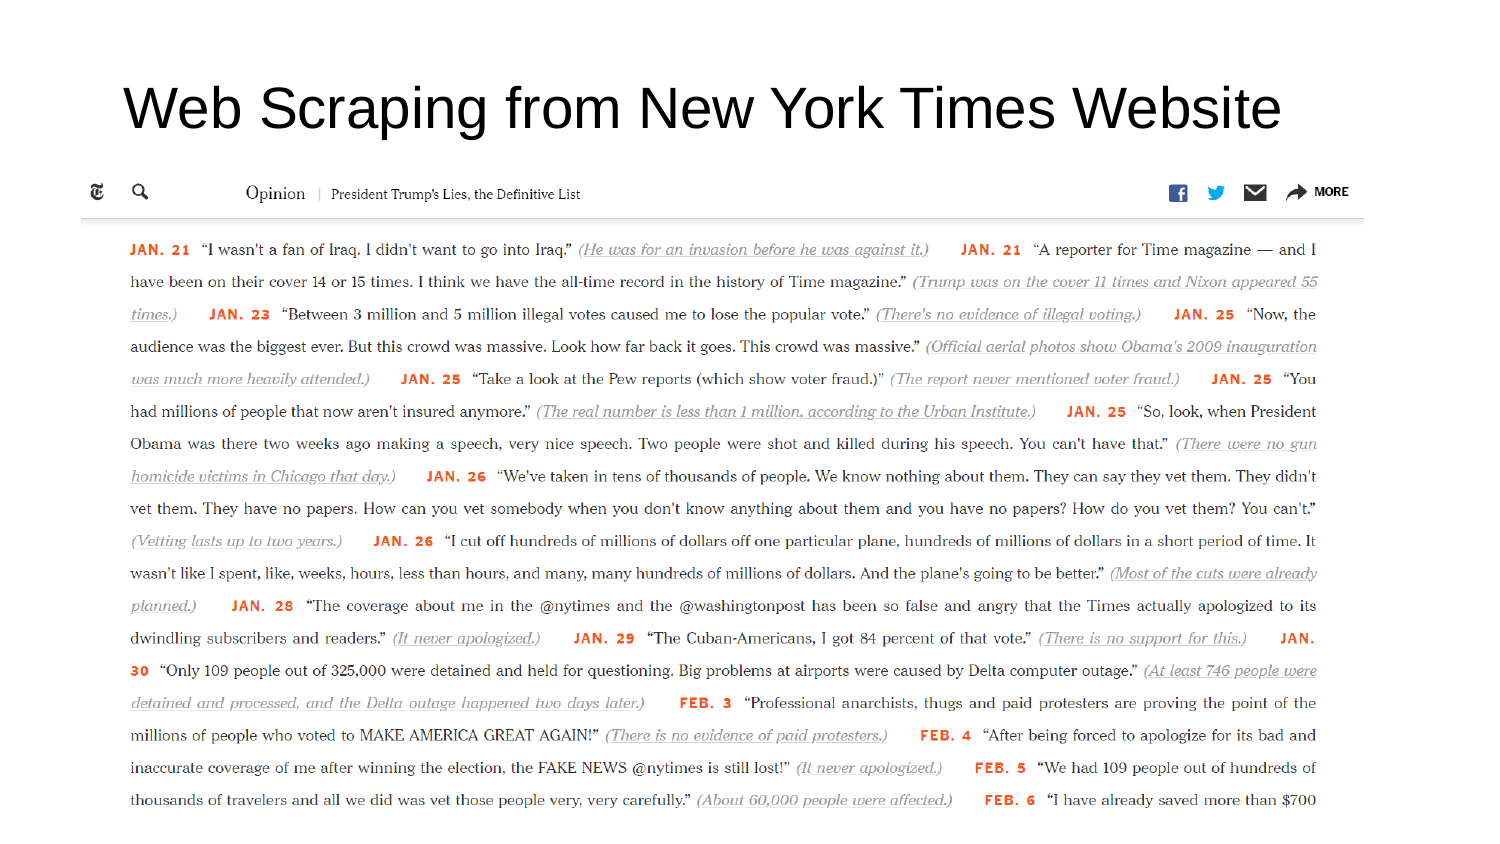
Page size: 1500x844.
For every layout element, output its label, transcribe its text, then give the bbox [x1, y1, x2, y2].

title Web Scraping from New York Times Website [108, 54, 1336, 149]
picture [81, 175, 1364, 817]
